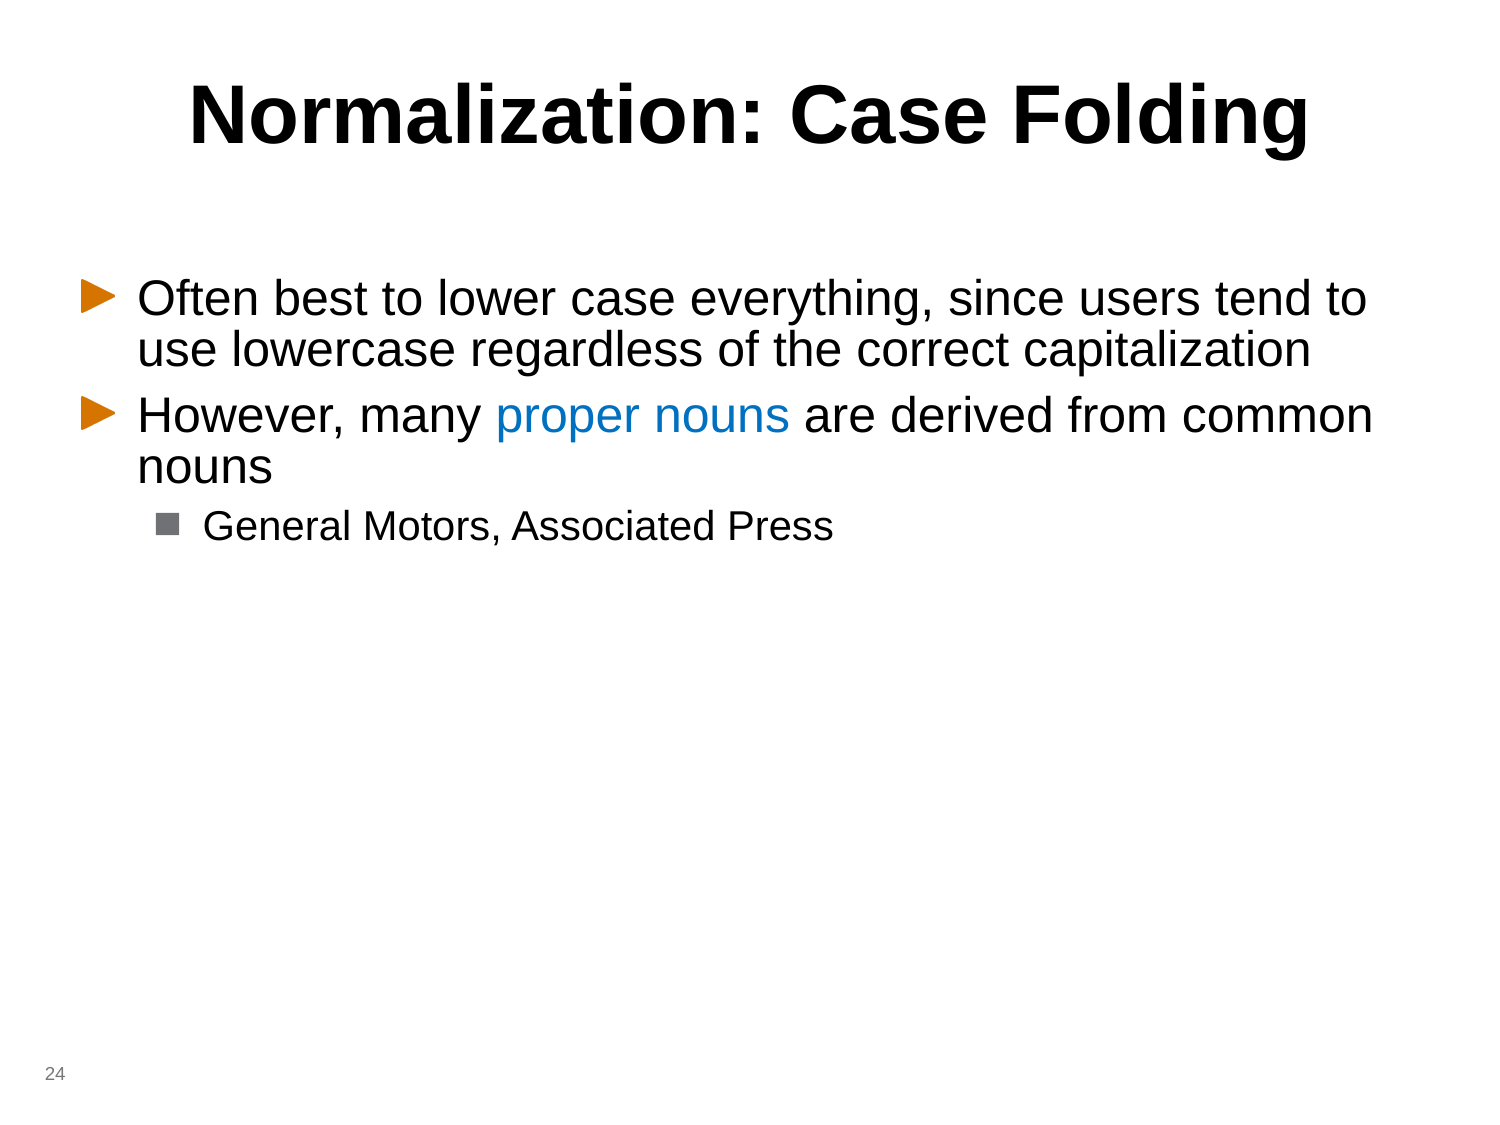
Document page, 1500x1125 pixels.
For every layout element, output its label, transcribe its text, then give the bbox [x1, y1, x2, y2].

footer 24 [29, 1053, 130, 1092]
picture [80, 395, 116, 431]
list Often best to lower case everything, since users tend to use lowercase regardless of the correct capitalization However, many proper nouns are derived from common nouns General Motors, Associated Press [80, 275, 1424, 862]
picture [80, 278, 116, 314]
title Normalization: Case Folding [77, 75, 1424, 238]
picture [155, 512, 180, 536]
